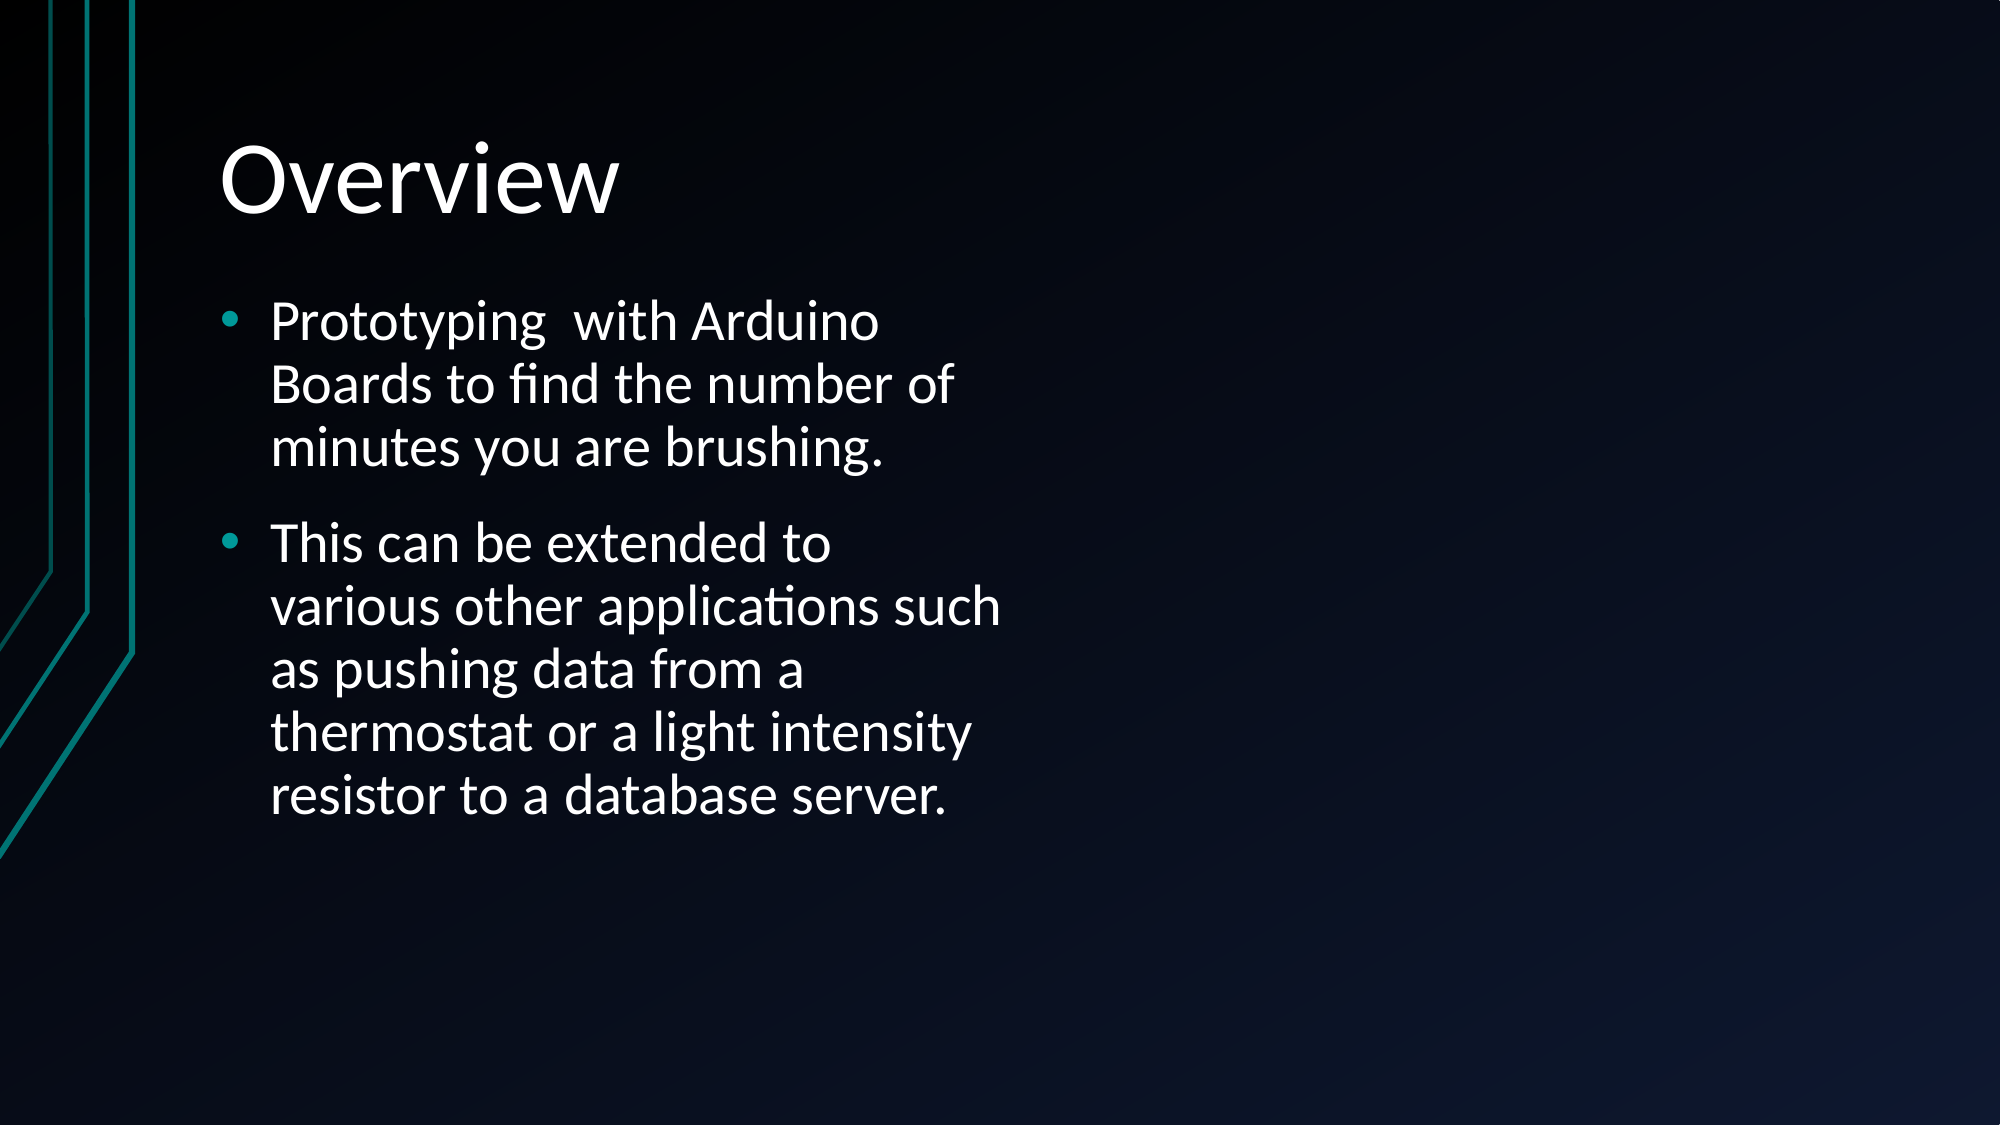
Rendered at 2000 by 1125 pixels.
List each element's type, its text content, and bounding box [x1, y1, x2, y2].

list Prototyping with Arduino Boards to find the number of minutes you are brushing. This can be extended to various other applications such as pushing data from a thermostat or a light intensity resistor to a database server. [199, 279, 1033, 1013]
title Overview [199, 45, 1900, 246]
